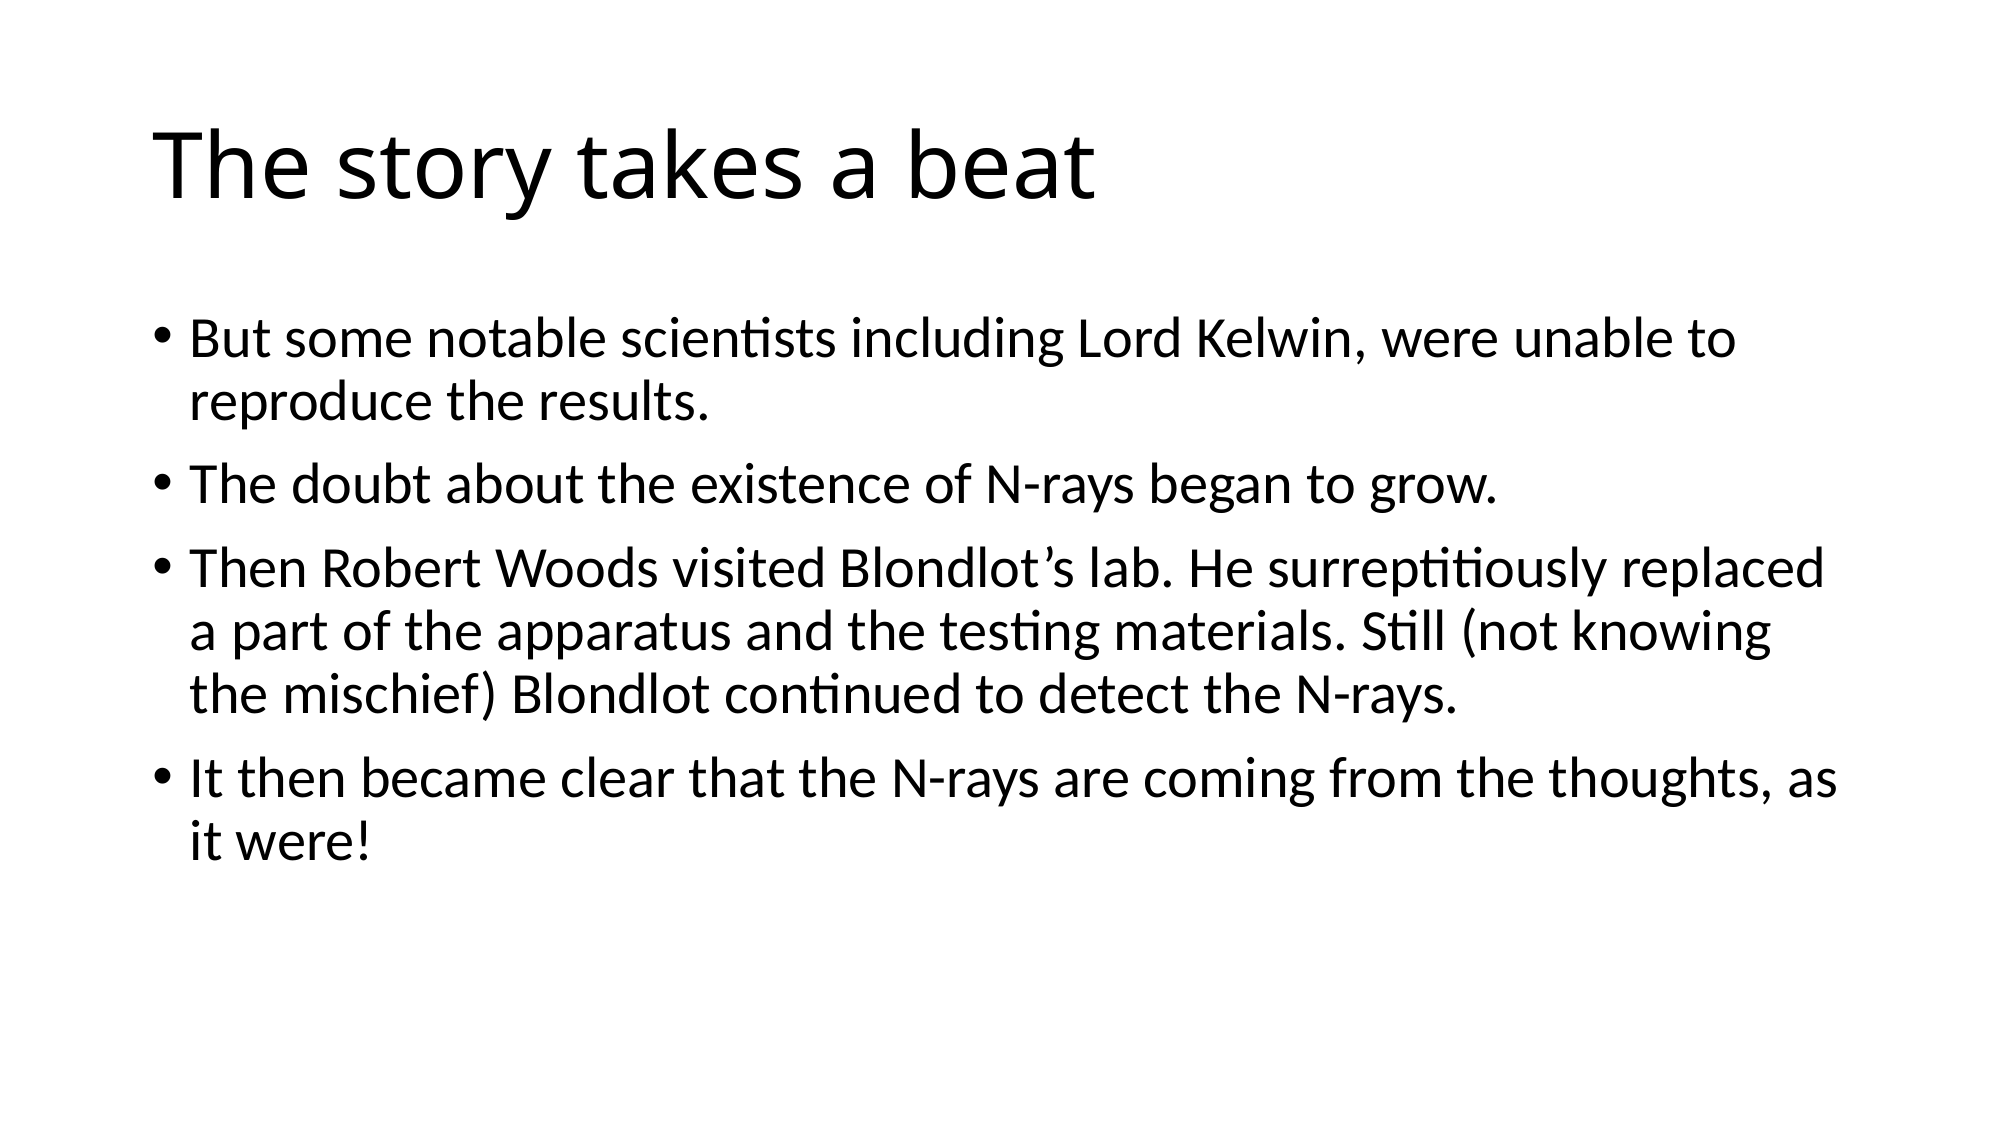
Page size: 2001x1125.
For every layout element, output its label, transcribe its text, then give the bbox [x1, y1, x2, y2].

title The story takes a beat [137, 59, 1863, 278]
list But some notable scientists including Lord Kelwin, were unable to reproduce the results. The doubt about the existence of N-rays began to grow. Then Robert Woods visited Blondlot’s lab. He surreptitiously replaced a part of the apparatus and the testing materials. Still (not knowing the mischief) Blondlot continued to detect the N-rays. It then became clear that the N-rays are coming from the thoughts, as it were! [137, 299, 1863, 1014]
